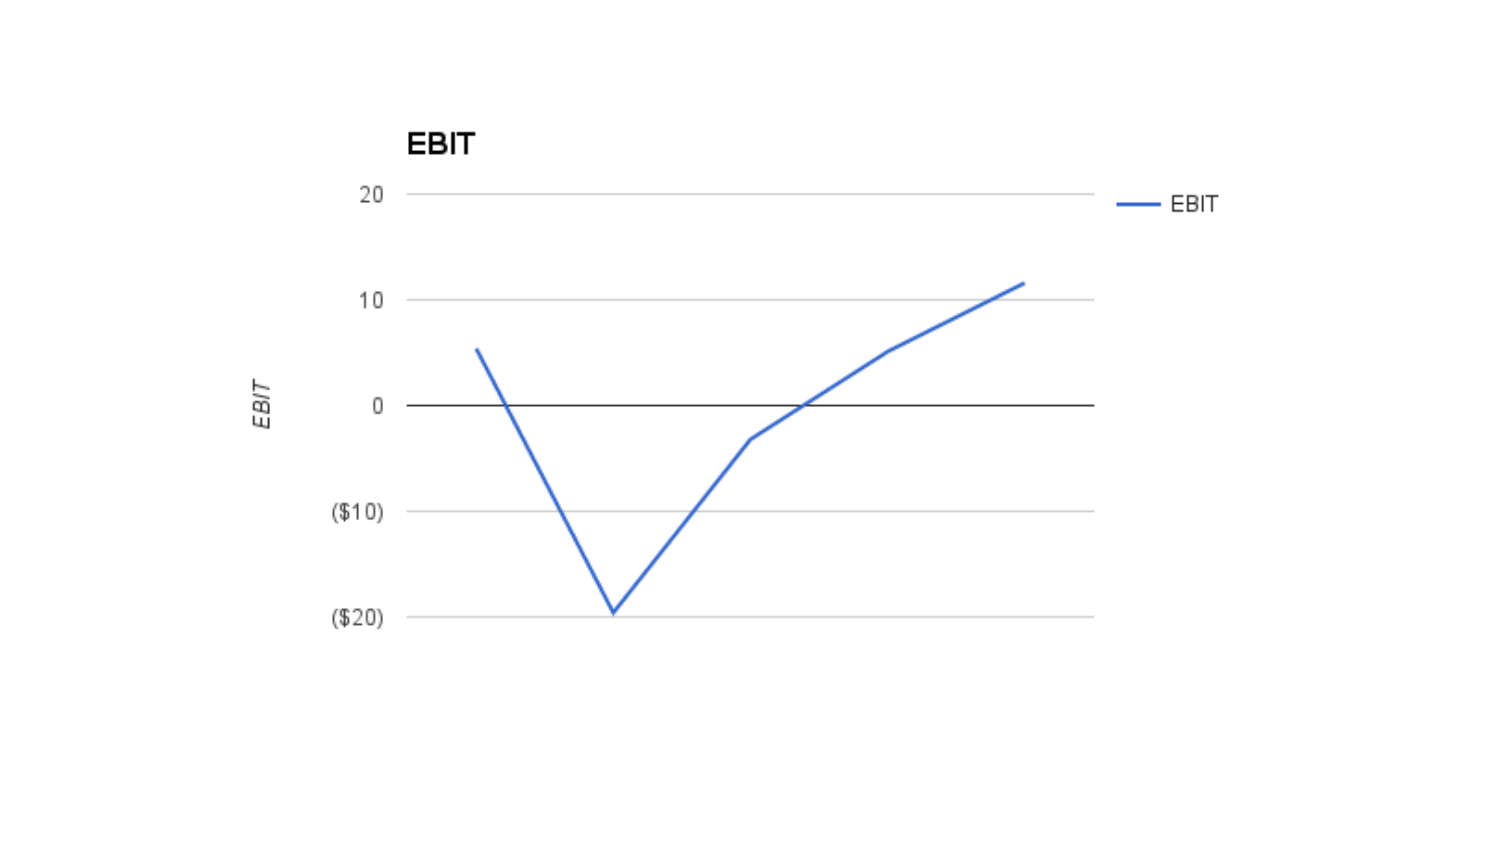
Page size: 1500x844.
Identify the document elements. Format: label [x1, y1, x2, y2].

picture [193, 61, 1307, 750]
